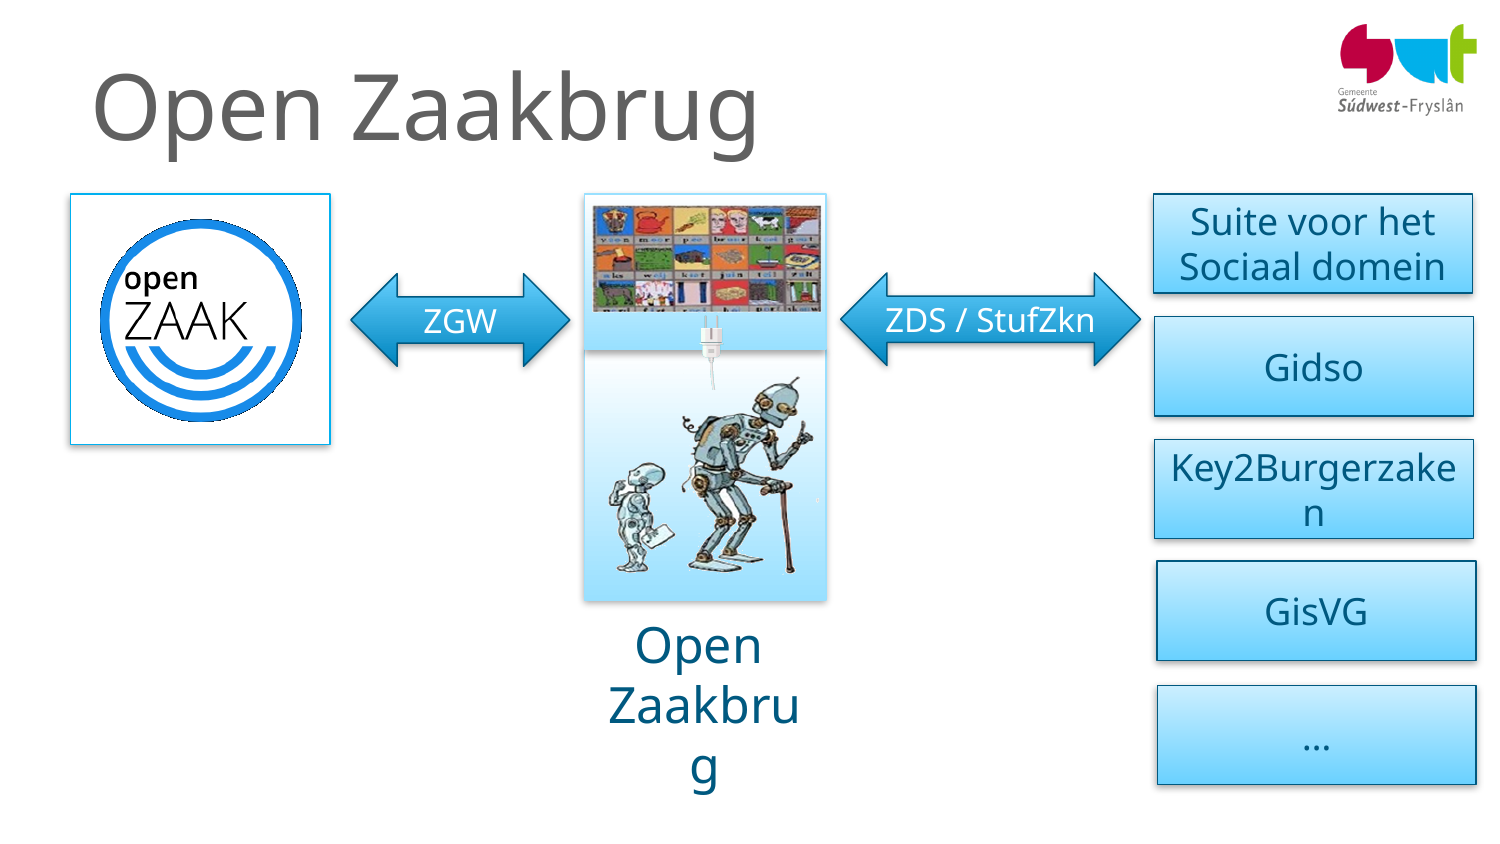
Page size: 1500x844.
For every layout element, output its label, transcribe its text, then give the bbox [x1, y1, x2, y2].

picture [1337, 23, 1477, 117]
title Open Zaakbrug [75, 33, 1425, 175]
text_box Key2Burgerzaken [1154, 439, 1474, 539]
text_box GisVG [1156, 560, 1477, 661]
text_box [584, 193, 827, 350]
text_box Gidso [1154, 316, 1474, 417]
text_box Open Zaakbrug [584, 606, 827, 802]
text_box ZGW [350, 272, 571, 367]
text_box ZDS / StufZkn [840, 272, 1142, 367]
text_box … [1157, 685, 1477, 785]
text_box Suite voor het Sociaal domein [1153, 193, 1473, 294]
picture [74, 196, 327, 443]
picture [574, 204, 827, 598]
